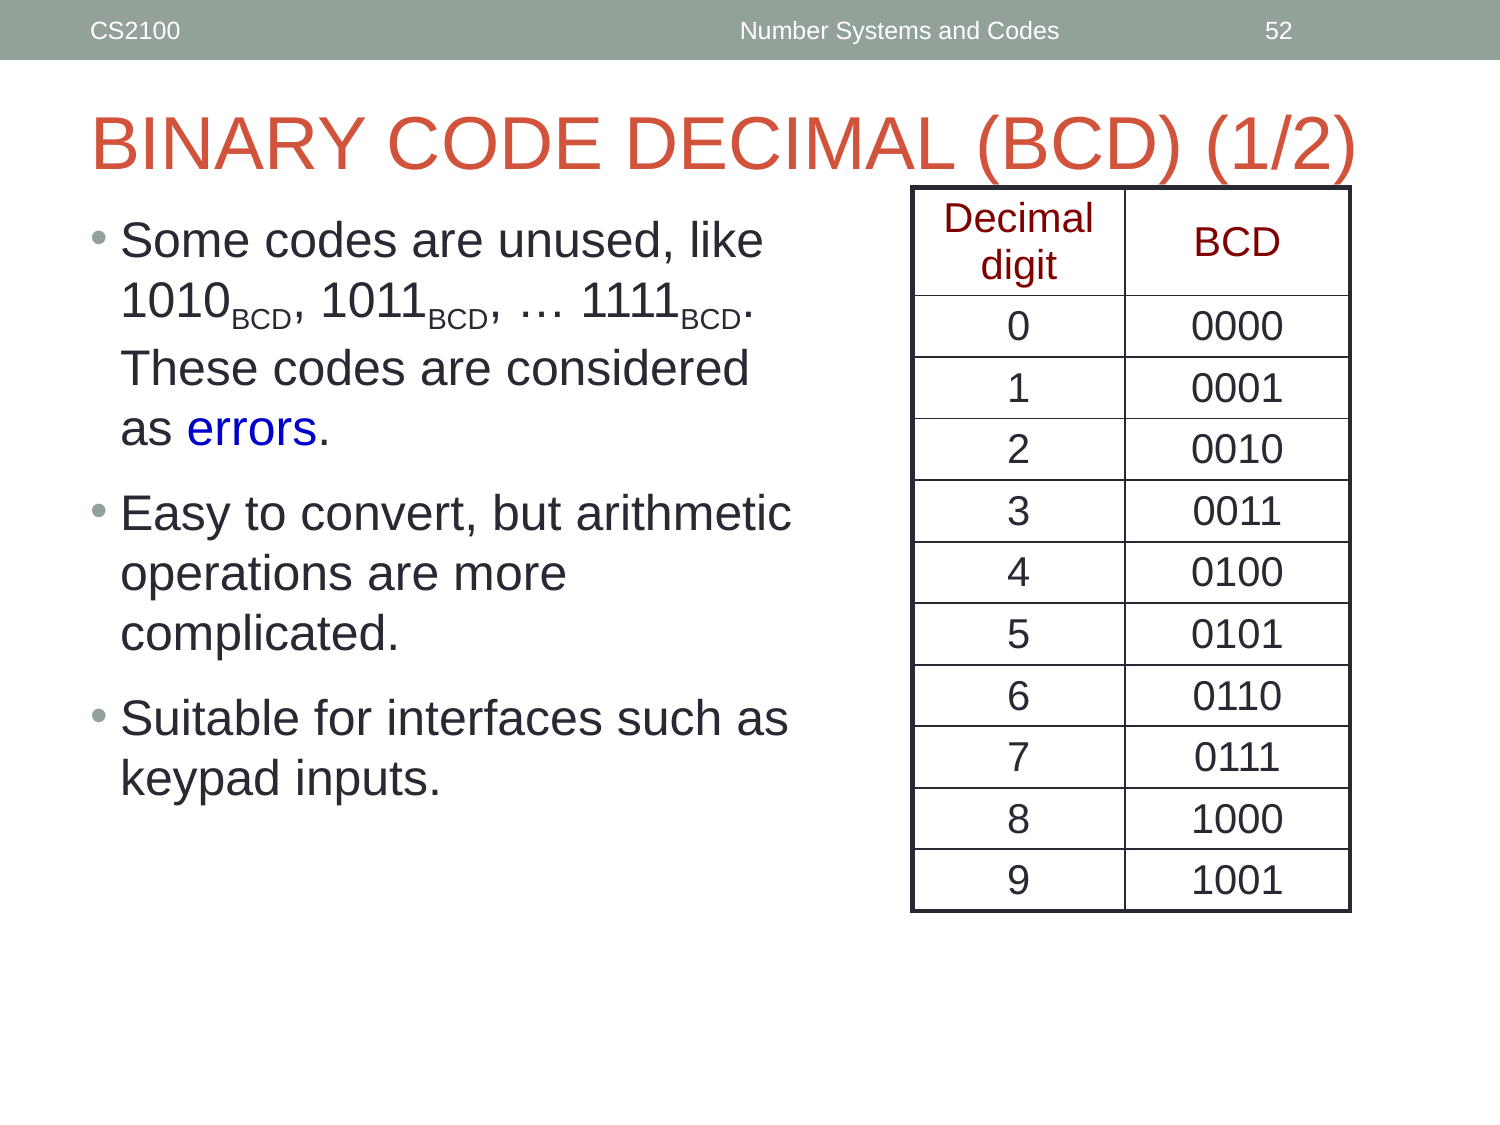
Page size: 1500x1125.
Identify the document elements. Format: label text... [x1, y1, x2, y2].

table_cell 0100 [1126, 543, 1348, 602]
table_cell 0101 [1126, 604, 1348, 664]
table_cell 0000 [1126, 296, 1348, 356]
table_cell 1001 [1126, 850, 1348, 909]
table_cell 0110 [1126, 666, 1348, 725]
slide_number ‹#› [1250, 3, 1425, 45]
table_cell 1 [915, 358, 1124, 418]
table_header BCD [1126, 190, 1348, 295]
table_cell 3 [915, 481, 1124, 541]
table_cell 6 [915, 666, 1124, 725]
slide_number CS2100 [75, 3, 550, 45]
table_cell 0010 [1126, 419, 1348, 479]
title BINARY CODE DECIMAL (BCD) (1/2) [75, 45, 1425, 233]
table_cell 0001 [1126, 358, 1348, 418]
table_cell 9 [915, 850, 1124, 909]
table_cell 0111 [1126, 727, 1348, 787]
table_cell 0011 [1126, 481, 1348, 541]
list Some codes are unused, like 1010BCD, 1011BCD, … 1111BCD. These codes are considered as errors. Easy to convert, but arithmetic operations are more complicated. Suitable for interfaces such as keypad inputs. [75, 200, 825, 1006]
footer Number Systems and Codes [562, 3, 1238, 45]
table_cell 4 [915, 543, 1124, 602]
table_cell 2 [915, 419, 1124, 479]
table_cell 8 [915, 789, 1124, 848]
table_cell 7 [915, 727, 1124, 787]
table_cell 1000 [1126, 789, 1348, 848]
table_cell 5 [915, 604, 1124, 664]
table_cell 0 [915, 296, 1124, 356]
table_header Decimal digit [915, 190, 1124, 295]
